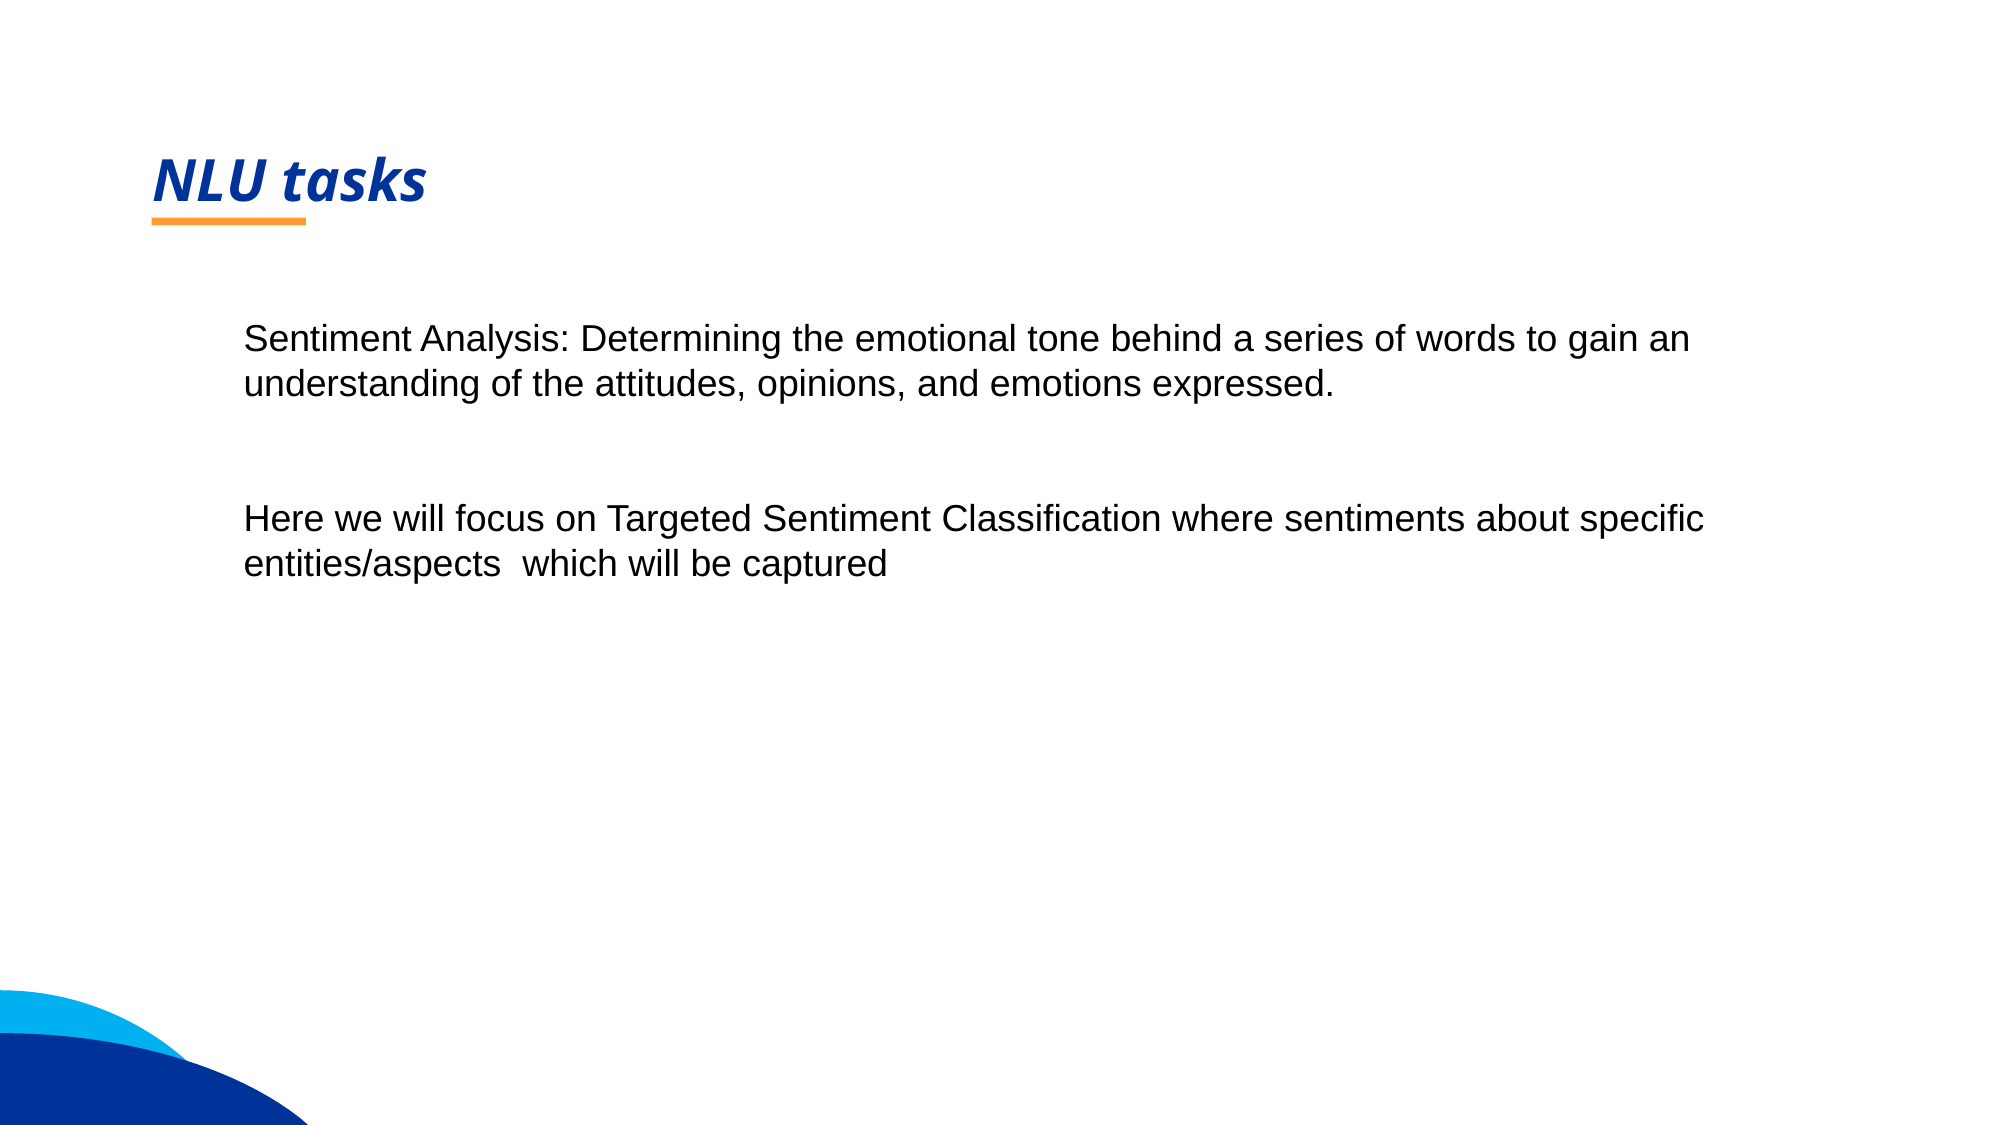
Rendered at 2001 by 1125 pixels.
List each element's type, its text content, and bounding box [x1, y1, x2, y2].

text_box NLU tasks [137, 135, 1706, 221]
text_box Sentiment Analysis: Determining the emotional tone behind a series of words to gain an understanding of the attitudes, opinions, and emotions expressed. Here we will focus on Targeted Sentiment Classification where sentiments about specific entities/aspects which will be captured [228, 306, 1828, 682]
